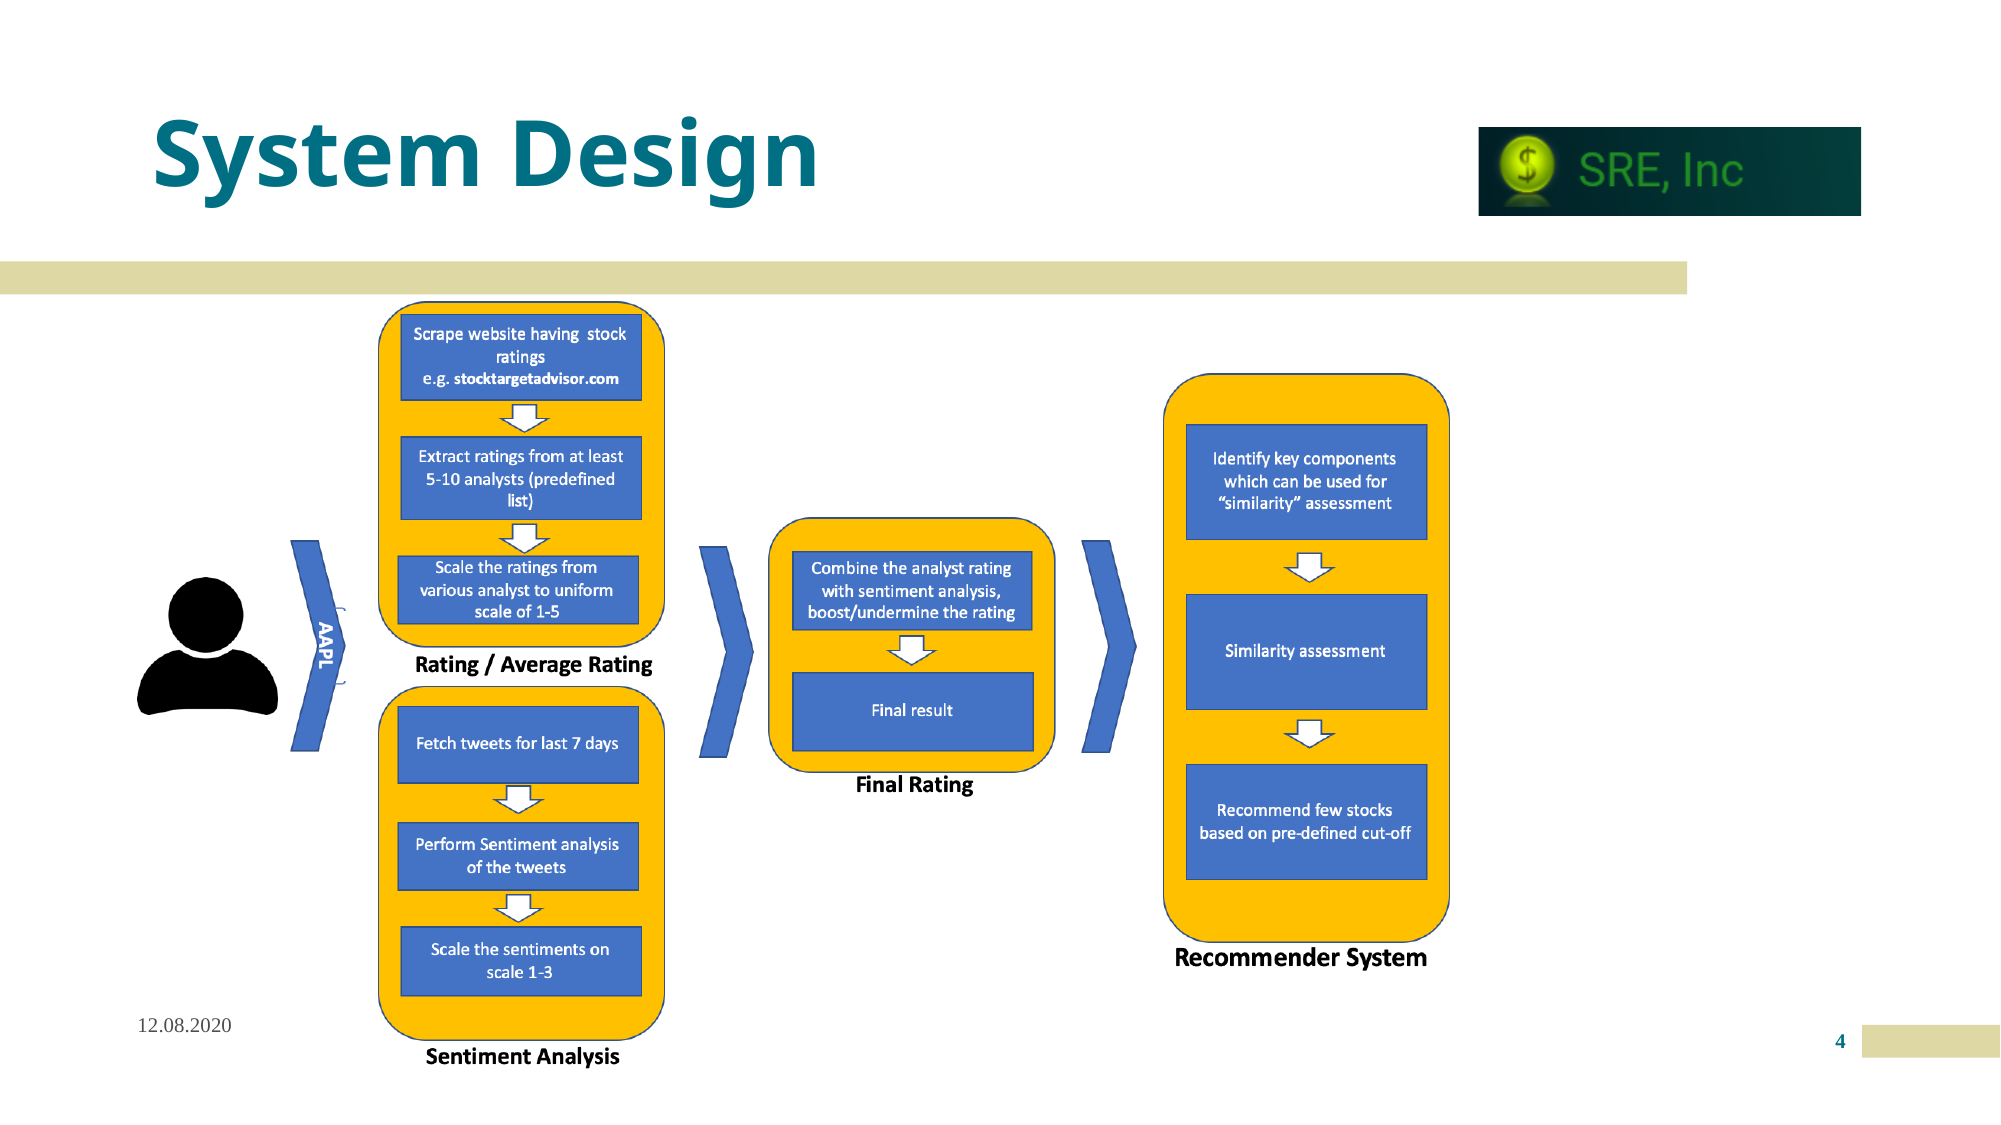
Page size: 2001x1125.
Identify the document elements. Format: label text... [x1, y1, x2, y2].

picture [137, 301, 1450, 1085]
title System Design [137, 59, 1863, 255]
slide_number 4 [1818, 1027, 1863, 1065]
picture [1478, 126, 1862, 216]
